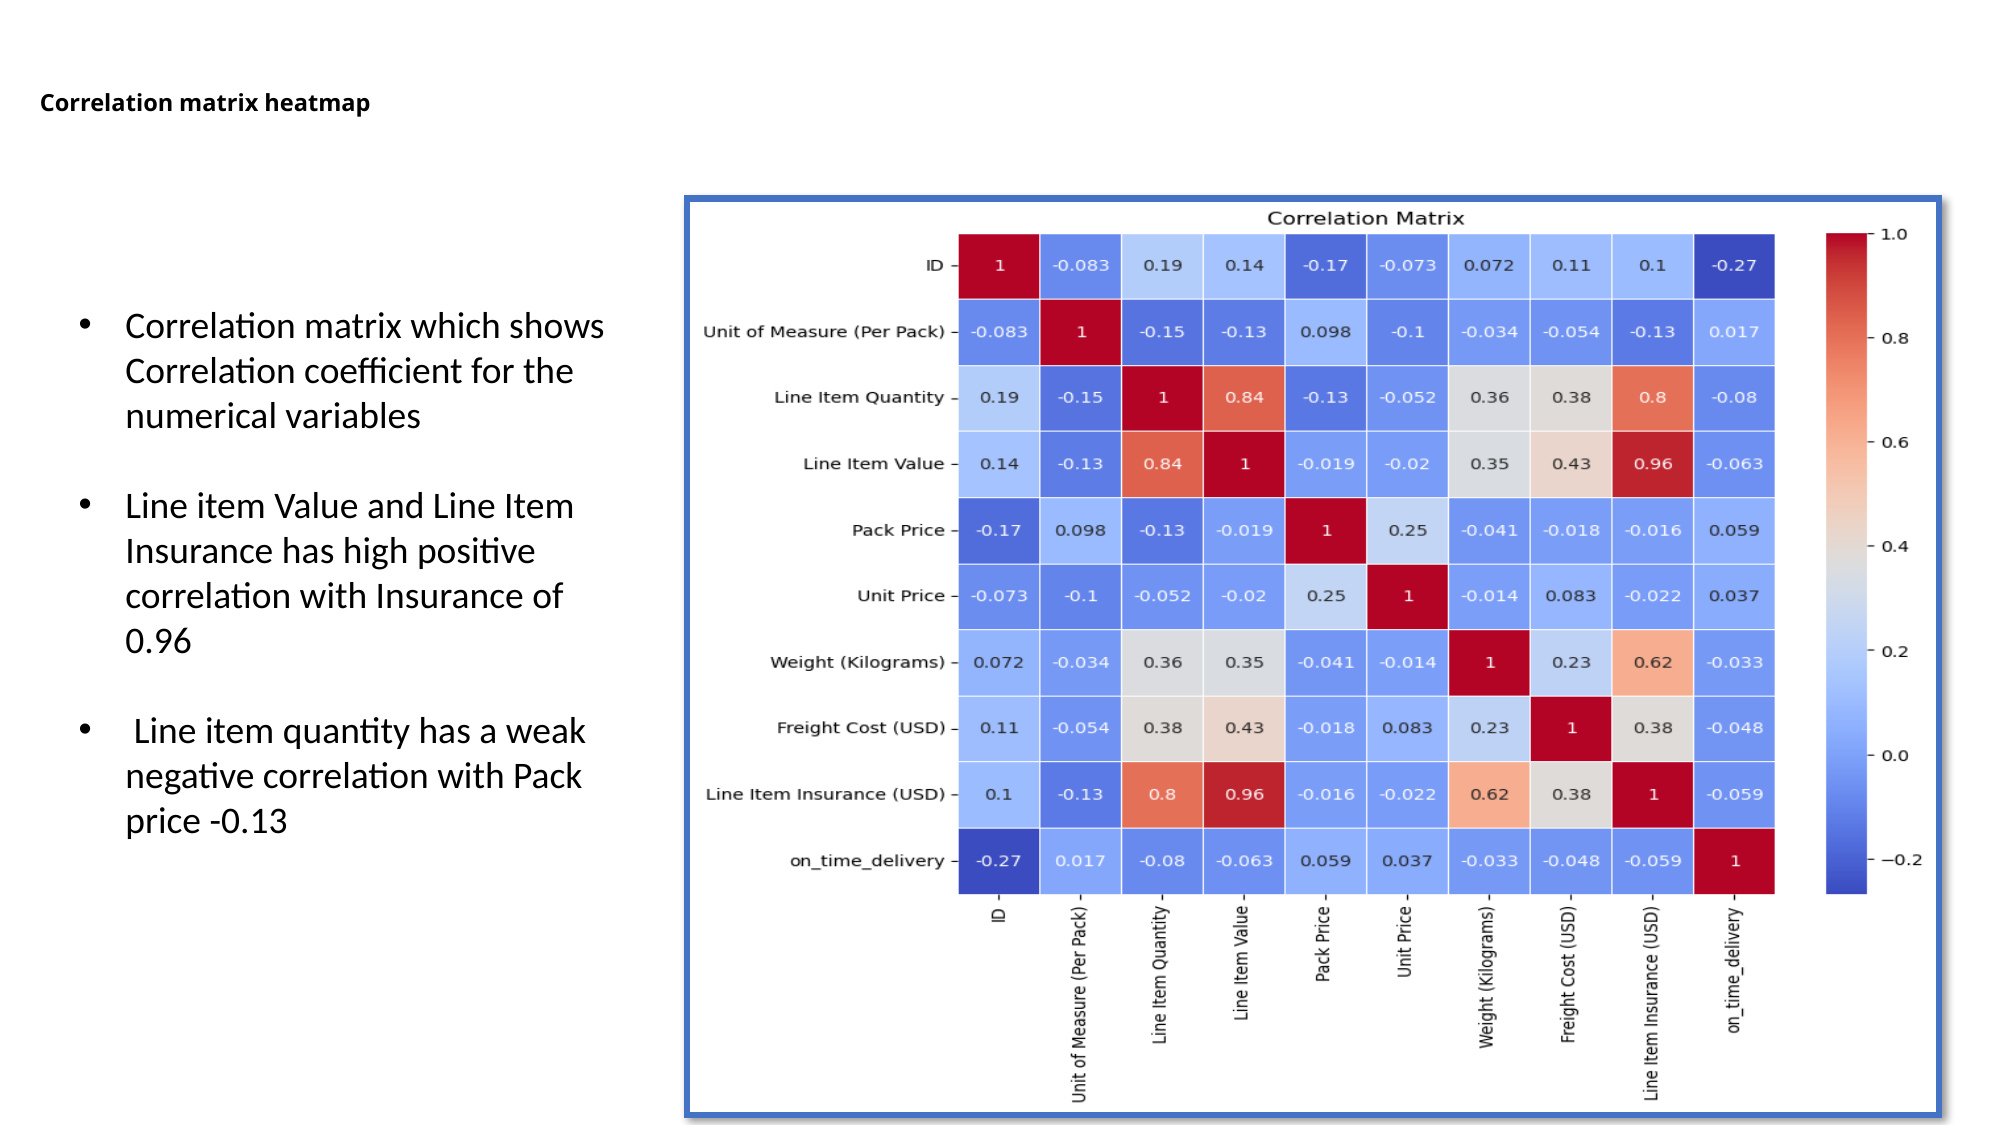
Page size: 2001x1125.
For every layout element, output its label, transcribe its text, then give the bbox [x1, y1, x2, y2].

text_box Correlation matrix which shows Correlation coefficient for the numerical variables Line item Value and Line Item Insurance has high positive correlation with Insurance of 0.96 Line item quantity has a weak negative correlation with Pack price -0.13 [63, 293, 622, 1073]
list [690, 201, 1937, 1112]
title Correlation matrix heatmap [24, 13, 1224, 175]
